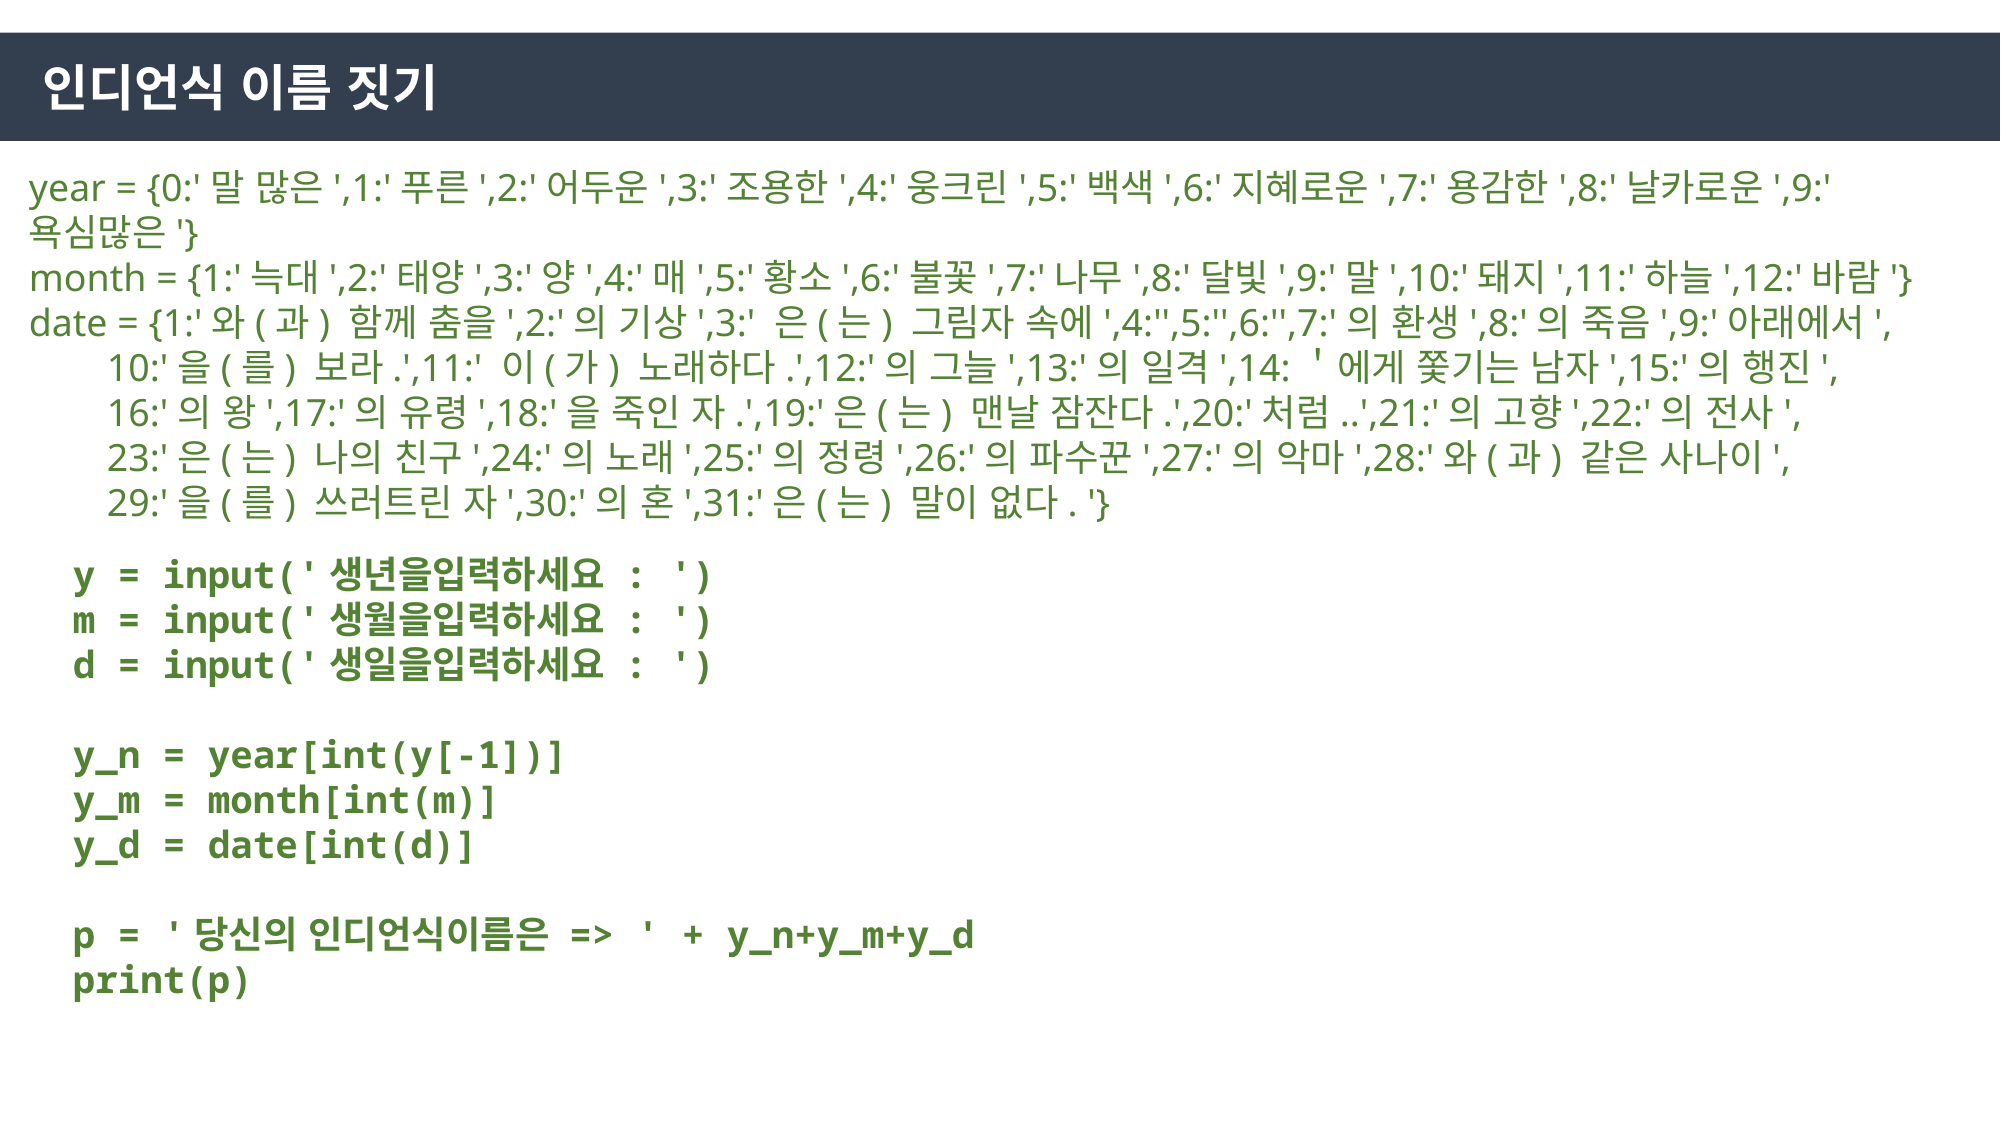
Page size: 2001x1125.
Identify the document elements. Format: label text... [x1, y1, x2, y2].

text_box 인디언식 이름 짓기 [28, 48, 1517, 156]
text_box [0, 32, 2000, 142]
text_box y = input('생년을입력하세요 : ') m = input('생월을입력하세요 : ') d = input('생일을입력하세요 : ') y_n = year[int(y[-1])] y_m = month[int(m)] y_d = date[int(d)] p = '당신의 인디언식이름은 => ' + y_n+y_m+y_d print(p) [58, 543, 1058, 1009]
text_box year = {0:'말 많은',1:'푸른',2:'어두운',3:'조용한',4:'웅크린',5:'백색',6:'지혜로운',7:'용감한',8:'날카로운',9:'욕심많은'} month = {1:'늑대',2:'태양',3:'양',4:'매',5:'황소',6:'불꽃',7:'나무',8:'달빛',9:'말',10:'돼지',11:'하늘',12:'바람'} date = {1:'와(과) 함께 춤을',2:'의 기상',3:' 은(는) 그림자 속에',4:'',5:'',6:'',7:'의 환생',8:'의 죽음',9:'아래에서', 10:'을(를) 보라.',11:' 이(가) 노래하다.',12:'의 그늘',13:'의 일격',14:＇에게 쫓기는 남자',15:'의 행진', 16:'의 왕',17:'의 유령',18:'을 죽인 자.',19:'은(는) 맨날 잠잔다.',20:'처럼..',21:'의 고향',22:'의 전사', 23:'은(는) 나의 친구',24:'의 노래',25:'의 정령',26:'의 파수꾼',27:'의 악마',28:'와(과) 같은 사나이', 29:'을(를) 쓰러트린 자',30:'의 혼',31:'은(는) 말이 없다. '} [14, 156, 1986, 532]
